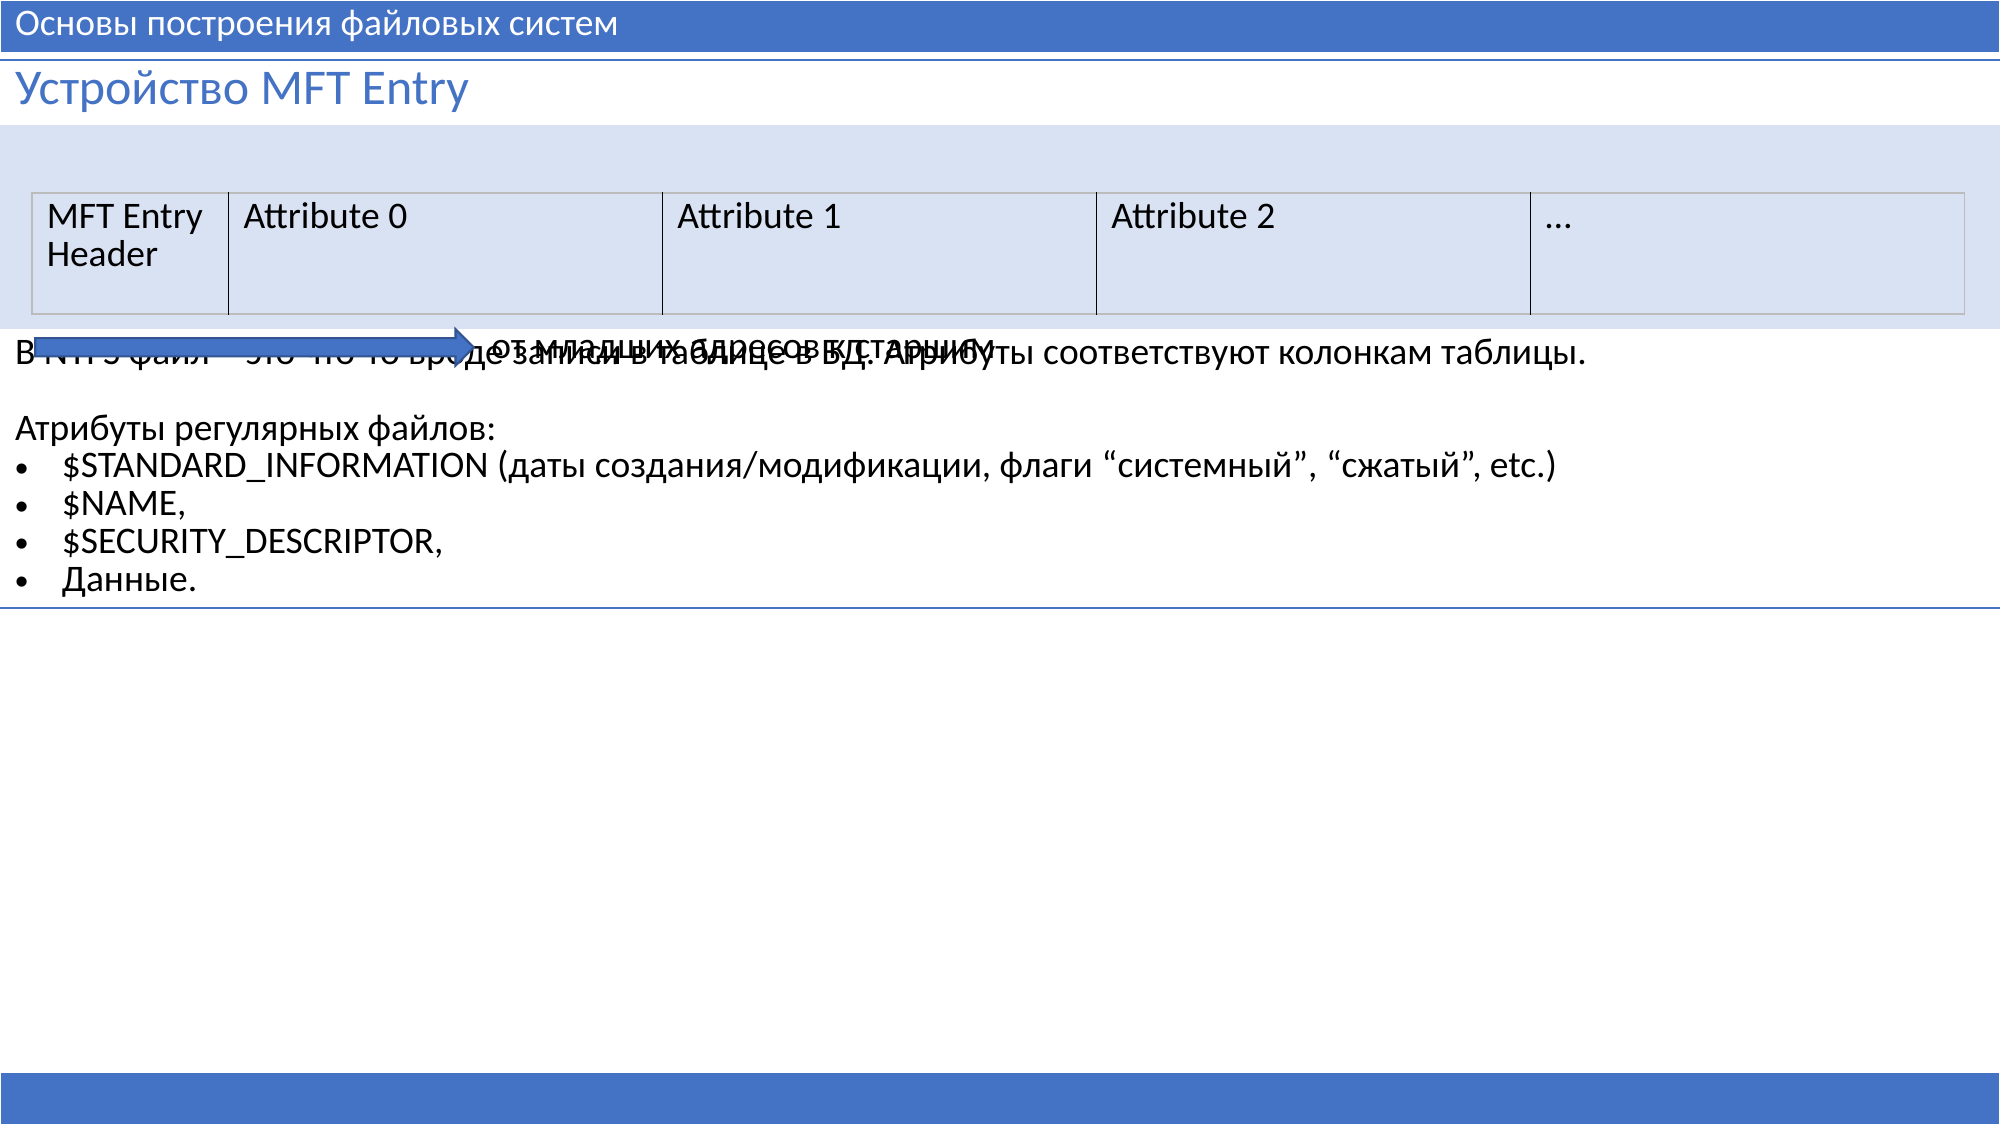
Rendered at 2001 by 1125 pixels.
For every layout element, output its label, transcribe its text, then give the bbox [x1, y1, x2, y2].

text_box [34, 326, 476, 369]
table_header … [1531, 194, 1964, 313]
table_header Устройство MFT Entry [0, 61, 2000, 125]
table_header Attribute 0 [229, 194, 662, 313]
table_header MFT Entry Header [33, 194, 228, 313]
table_header Attribute 2 [1097, 194, 1530, 313]
table_header Основы построения файловых систем [1, 1, 1999, 52]
table_header [1, 1073, 1999, 1124]
table_header Attribute 1 [663, 194, 1096, 313]
table_cell В NTFS файл – это что-то вроде записи в таблице в БД. Атрибуты соответствуют колонкам таблицы. Атрибуты регулярных файлов: $STANDARD_INFORMATION (даты создания/модификации, флаги “системный”, “сжатый”, etc.) $NAME, $SECURITY_DESCRIPTOR, Данные. [0, 329, 2000, 607]
table_cell [0, 125, 2000, 329]
text_box от младших адресов к старшим [476, 313, 1011, 374]
